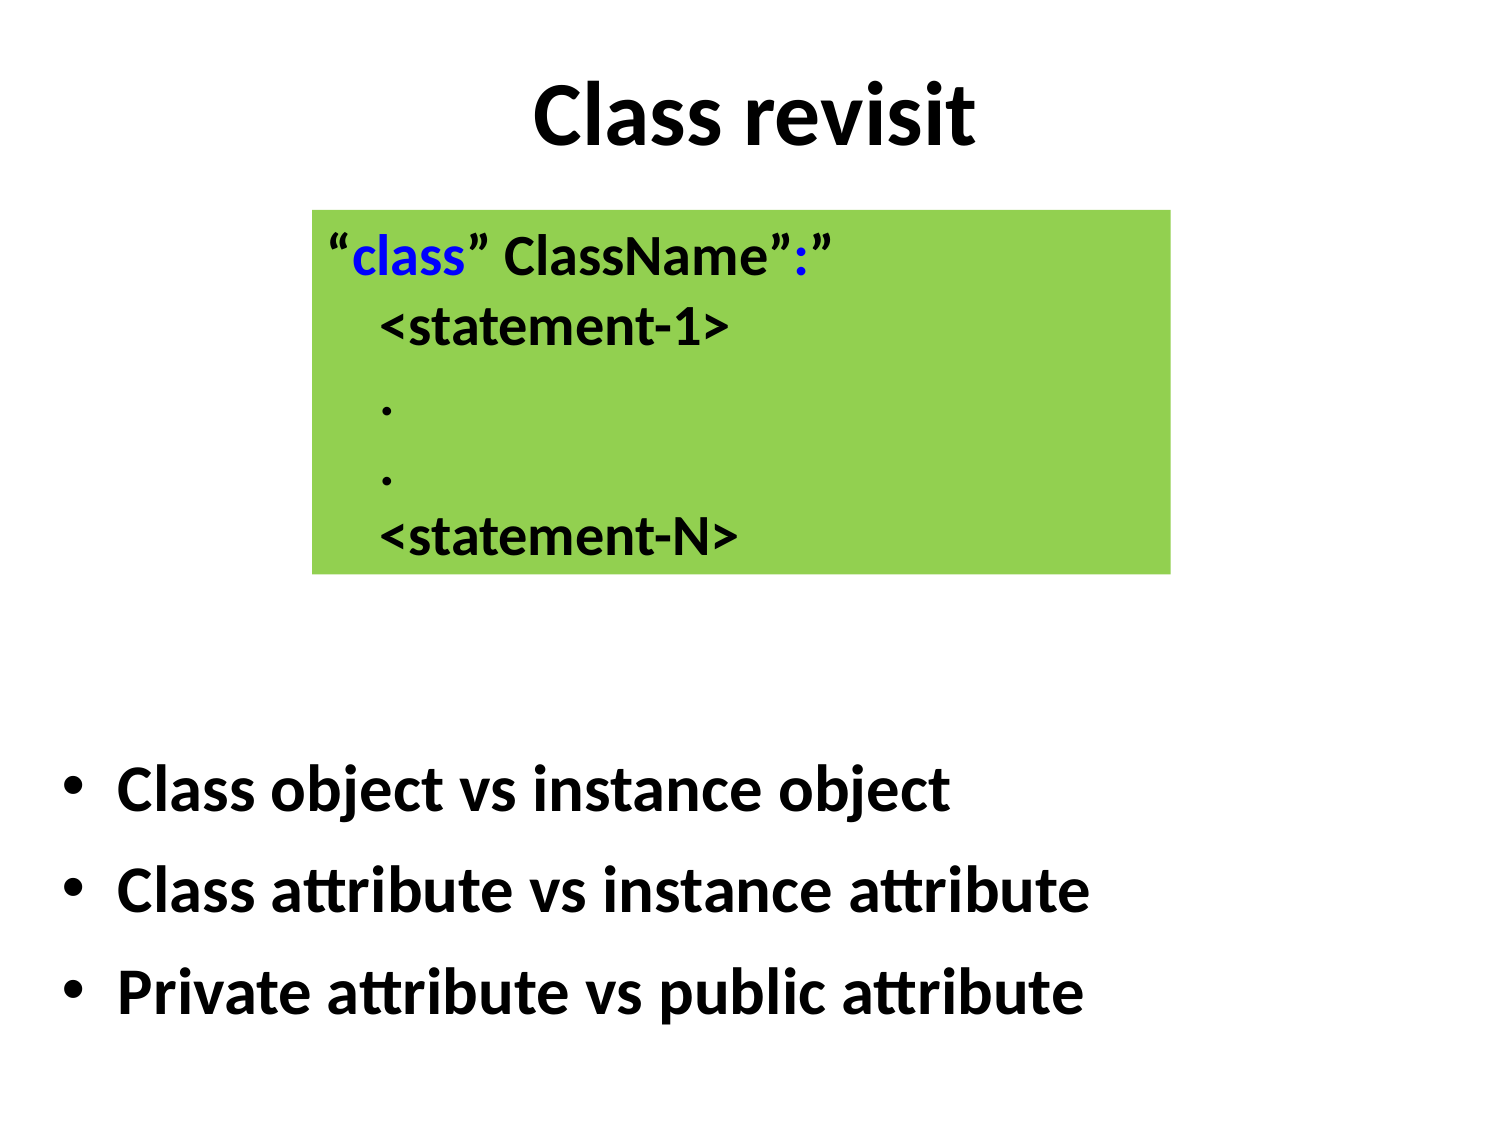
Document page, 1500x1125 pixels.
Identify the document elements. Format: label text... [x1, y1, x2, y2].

text_box “class” ClassName”:” <statement-1> . . <statement-N> [312, 209, 1171, 575]
list Class object vs instance object Class attribute vs instance attribute Private attribute vs public attribute [46, 227, 1465, 1096]
title Class revisit [108, 0, 1403, 218]
